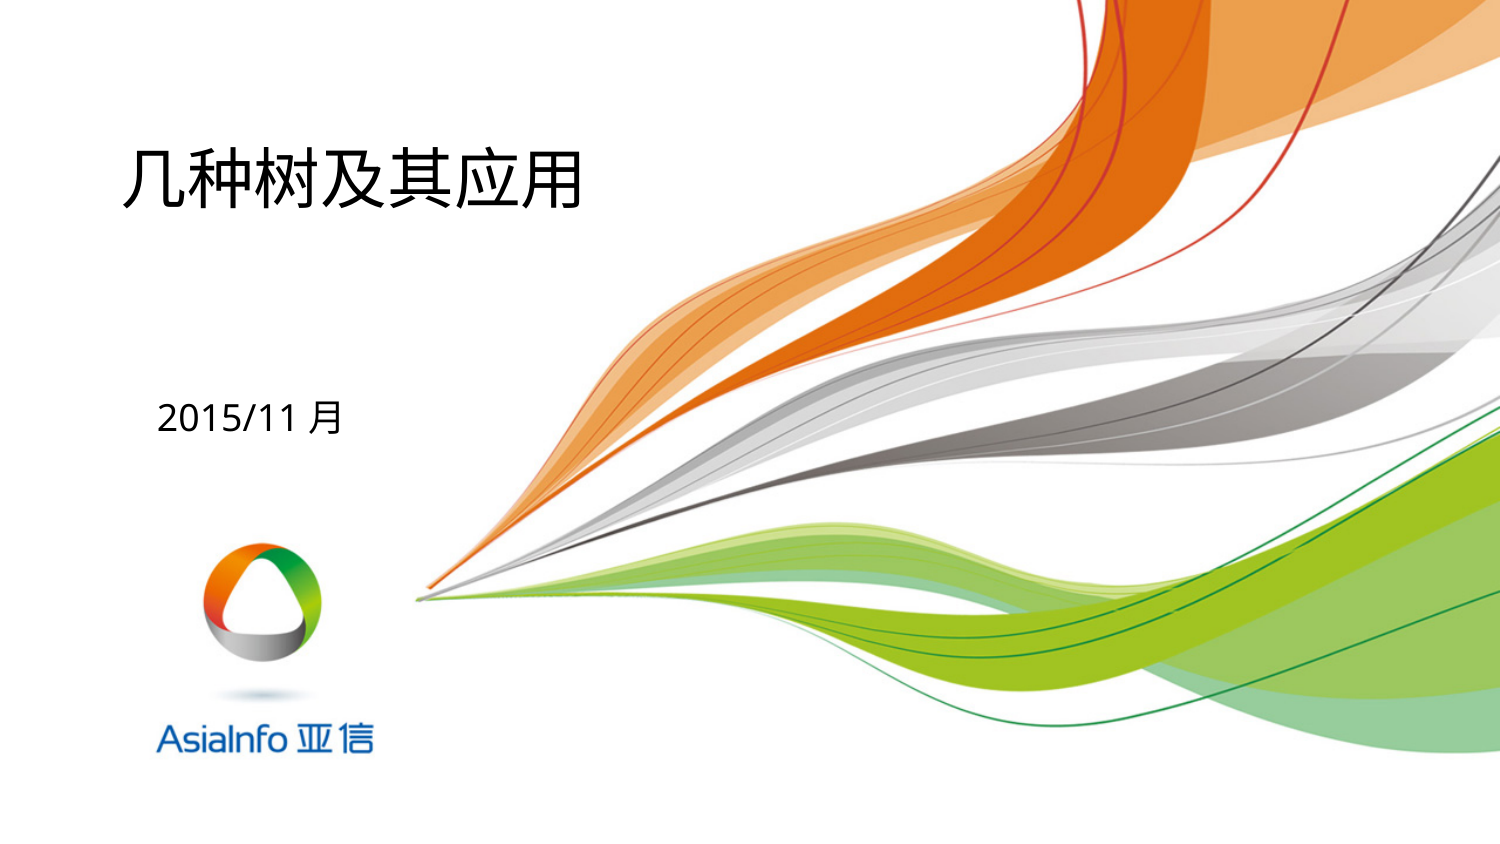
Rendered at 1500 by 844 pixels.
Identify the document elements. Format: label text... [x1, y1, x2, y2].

text_box 2015/11月 [141, 386, 362, 447]
text_box 几种树及其应用 [105, 128, 849, 325]
picture [0, 0, 1500, 844]
